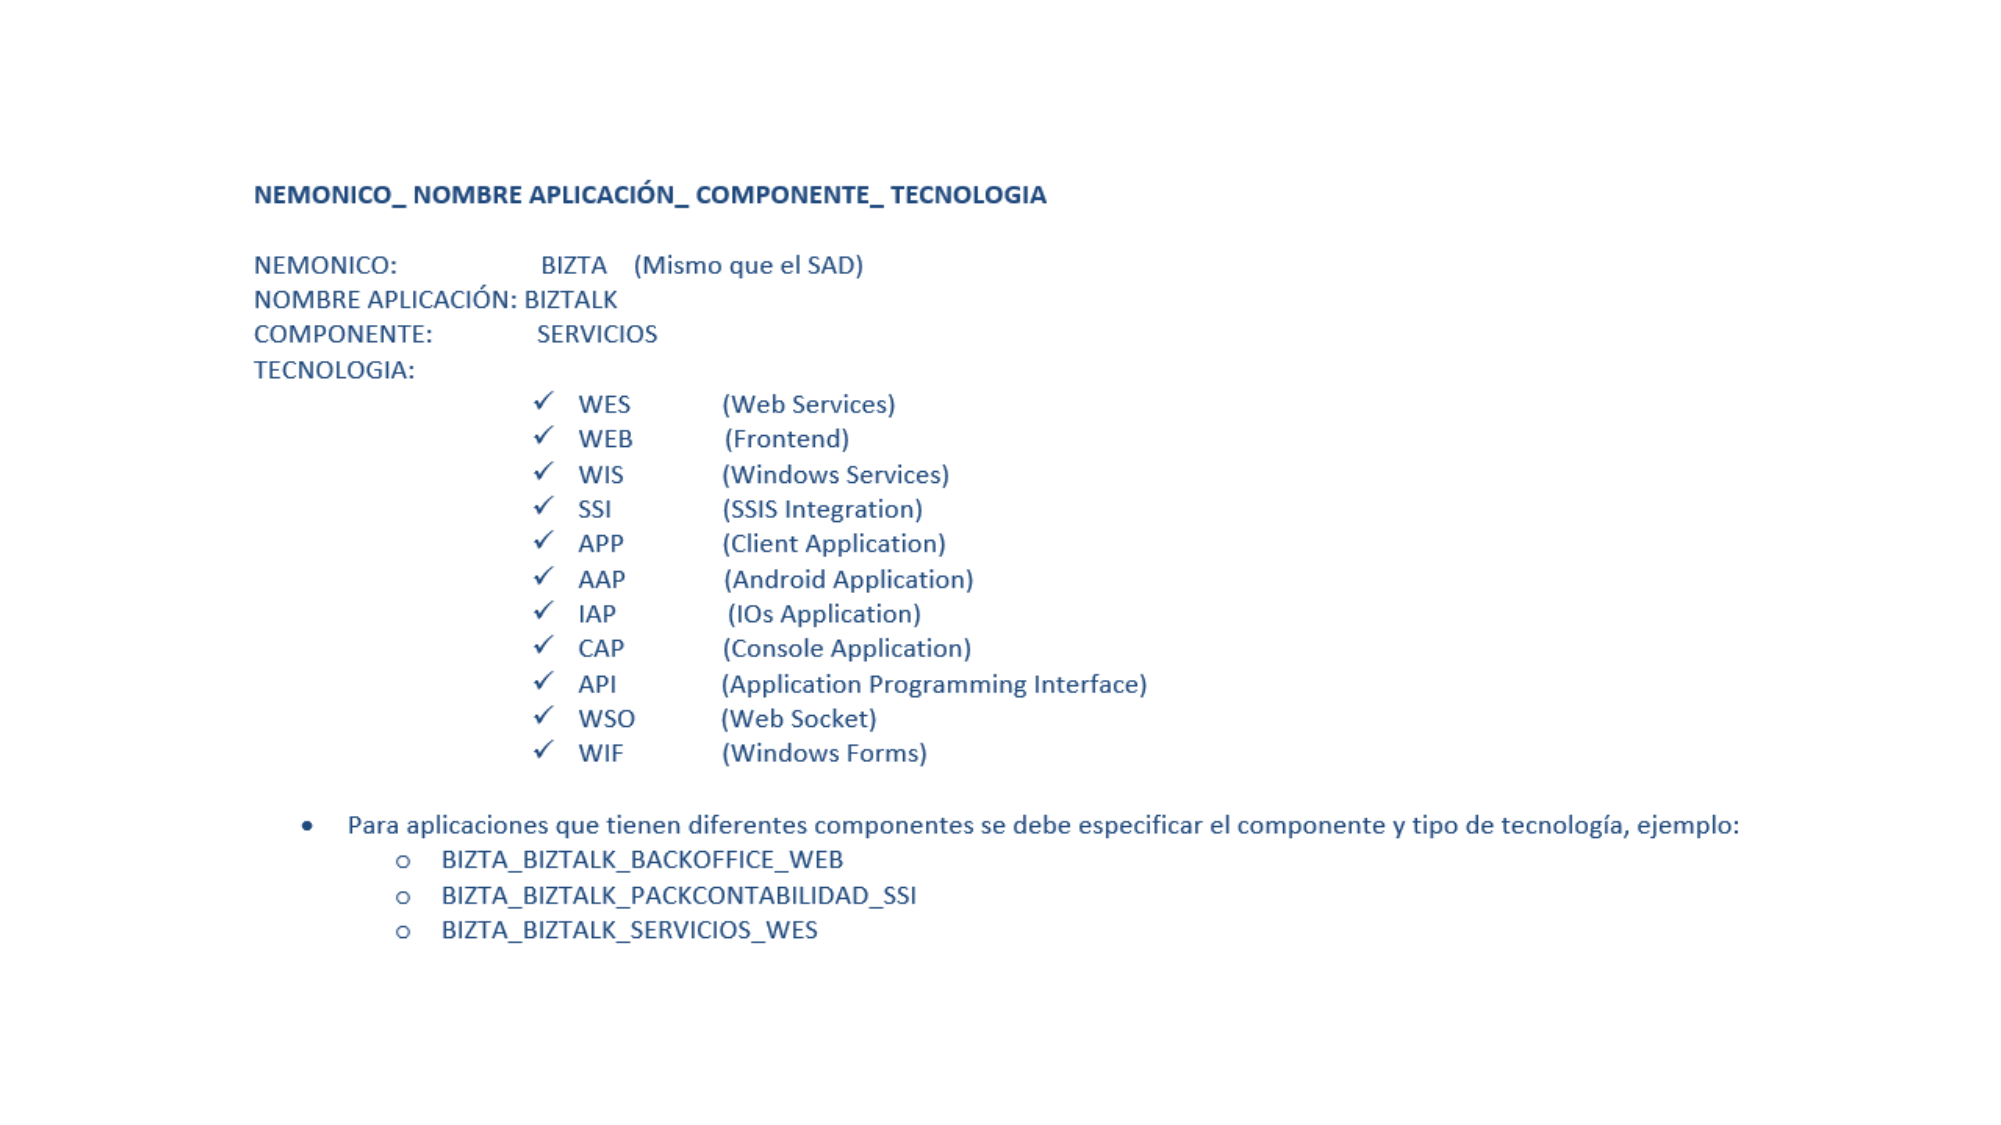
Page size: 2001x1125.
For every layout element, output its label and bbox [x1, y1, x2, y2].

picture [240, 177, 1760, 948]
